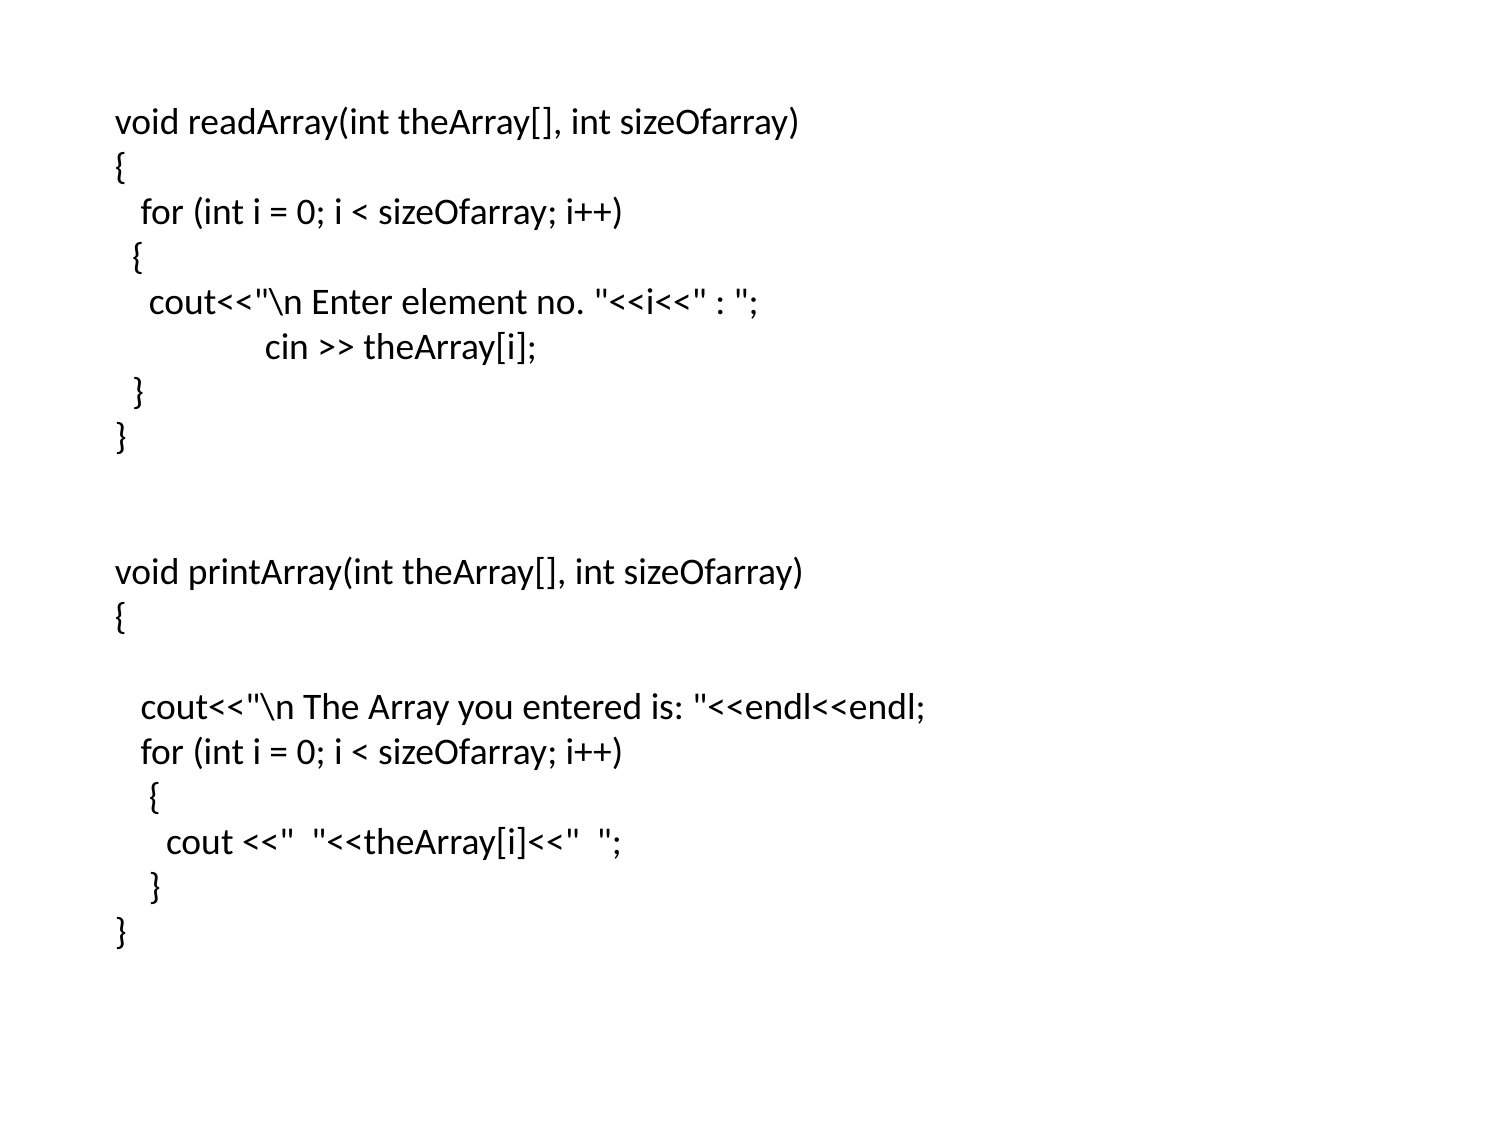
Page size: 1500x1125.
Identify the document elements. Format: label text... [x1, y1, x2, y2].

text_box void readArray(int theArray[], int sizeOfarray) { for (int i = 0; i < sizeOfarray; i++) { cout<<"\n Enter element no. "<<i<<" : "; cin >> theArray[i]; } } void printArray(int theArray[], int sizeOfarray) { cout<<"\n The Array you entered is: "<<endl<<endl; for (int i = 0; i < sizeOfarray; i++) { cout <<" "<<theArray[i]<<" "; } } [100, 89, 1400, 960]
